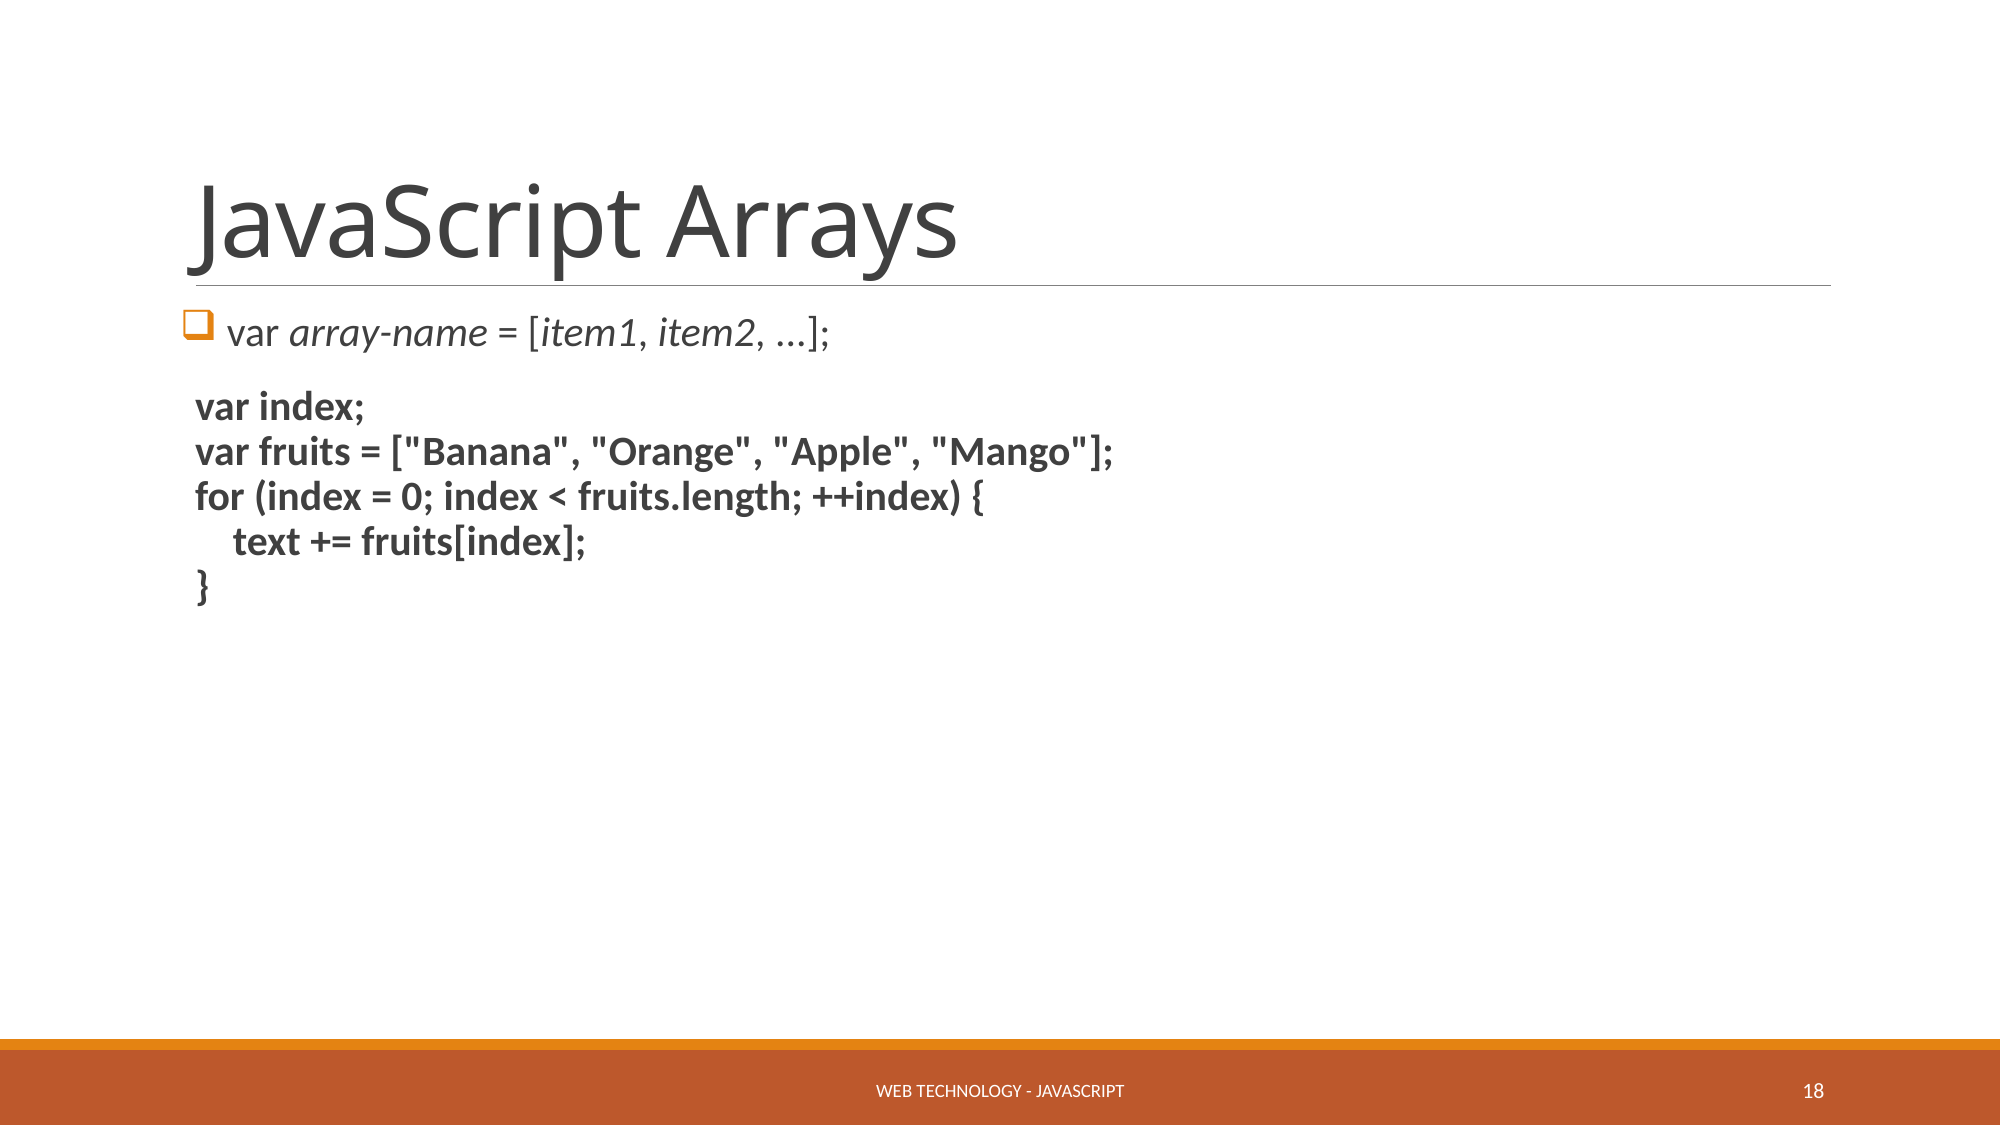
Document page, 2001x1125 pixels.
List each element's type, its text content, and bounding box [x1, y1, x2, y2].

title JavaScript Arrays [180, 47, 1830, 285]
footer Web Technology - JavaScript [604, 1059, 1396, 1120]
slide_number 18 [1624, 1059, 1840, 1120]
list var array-name = [item1, item2, ...]; var index; var fruits = ["Banana", "Orange", "Apple", "Mango"]; for (index = 0; index < fruits.length; ++index) { text += fruits[index]; } [180, 302, 1830, 963]
